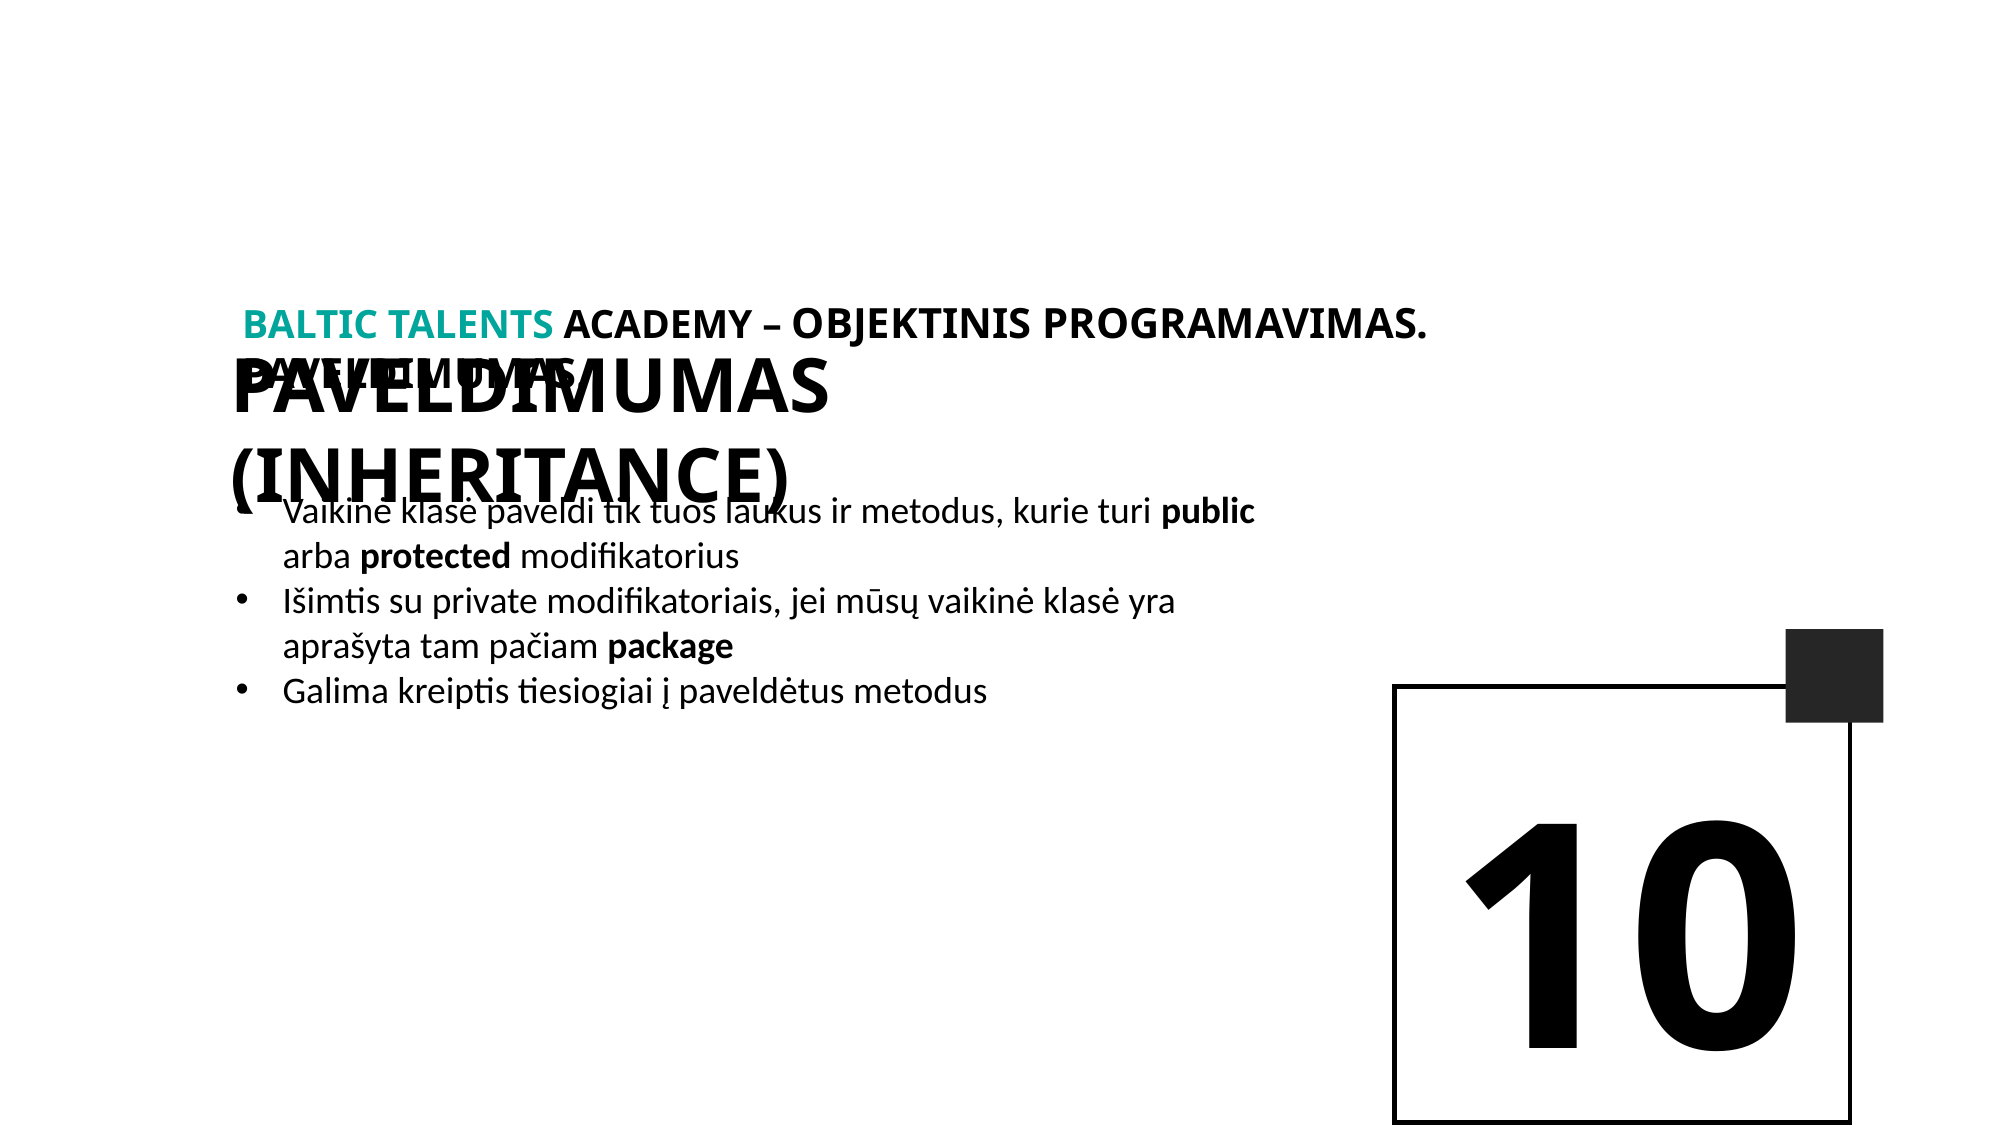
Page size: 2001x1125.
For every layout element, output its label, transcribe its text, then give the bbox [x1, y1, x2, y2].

text_box BALTIc TALENTs AcADEMy – Objektinis programavimas. Paveldimumas. [222, 286, 1703, 505]
text_box PAVELDIMUMAS (INHERITANCE) [209, 327, 1288, 546]
text_box [1784, 628, 1884, 724]
text_box [1393, 685, 1851, 1124]
text_box 10 [1254, 729, 1817, 1125]
text_box Vaikinė klasė paveldi tik tuos laukus ir metodus, kurie turi public arba protected modifikatorius Išimtis su private modifikatoriais, jei mūsų vaikinė klasė yra aprašyta tam pačiam package Galima kreiptis tiesiogiai į paveldėtus metodus [225, 546, 1274, 806]
